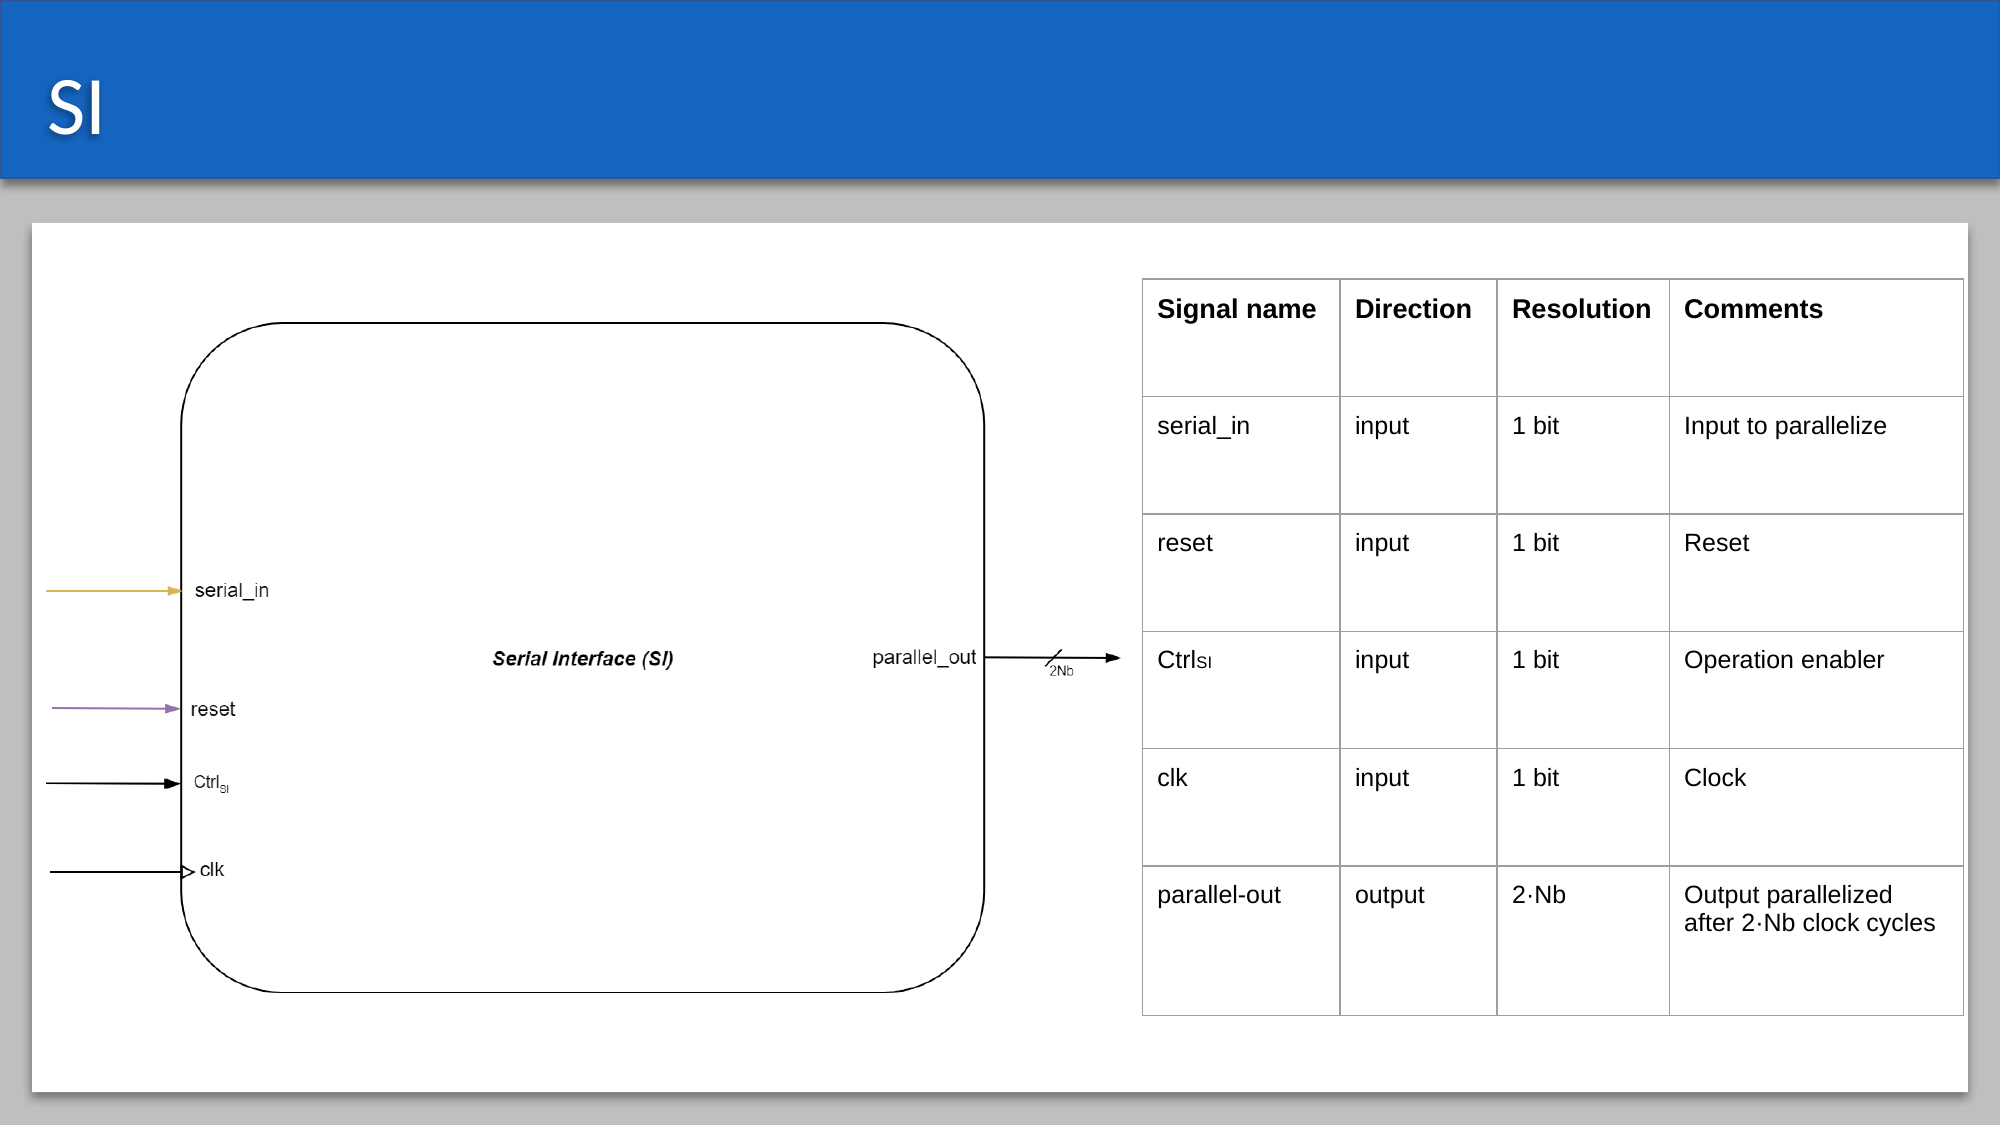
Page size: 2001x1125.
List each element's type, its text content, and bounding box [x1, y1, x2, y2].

table_cell input [1341, 515, 1496, 631]
table_cell clk [1143, 749, 1339, 865]
table_header Resolution [1498, 280, 1669, 396]
table_cell input [1341, 632, 1496, 748]
table_header Signal name [1143, 280, 1339, 396]
table_cell Output parallelized after 2·Nb clock cycles [1670, 867, 1963, 1015]
text_box [32, 222, 1968, 1093]
table_cell Clock [1670, 749, 1963, 865]
table_cell input [1341, 397, 1496, 513]
table_cell output [1341, 867, 1496, 1015]
table_header Comments [1670, 280, 1963, 396]
table_cell reset [1143, 515, 1339, 631]
table_cell Operation enabler [1670, 632, 1963, 748]
picture [31, 322, 1134, 993]
table_cell 1 bit [1498, 749, 1669, 865]
title SI [32, 28, 1968, 160]
text_box [0, 0, 2000, 179]
table_cell serial_in [1143, 397, 1339, 513]
table_cell Reset [1670, 515, 1963, 631]
table_cell 1 bit [1498, 515, 1669, 631]
table_cell 1 bit [1498, 397, 1669, 513]
table_cell CtrlSI [1143, 632, 1339, 748]
table_header Direction [1341, 280, 1496, 396]
table_cell parallel-out [1143, 867, 1339, 1015]
table_cell 1 bit [1498, 632, 1669, 748]
table_cell Input to parallelize [1670, 397, 1963, 513]
table_cell input [1341, 749, 1496, 865]
table_cell 2·Nb [1498, 867, 1669, 1015]
